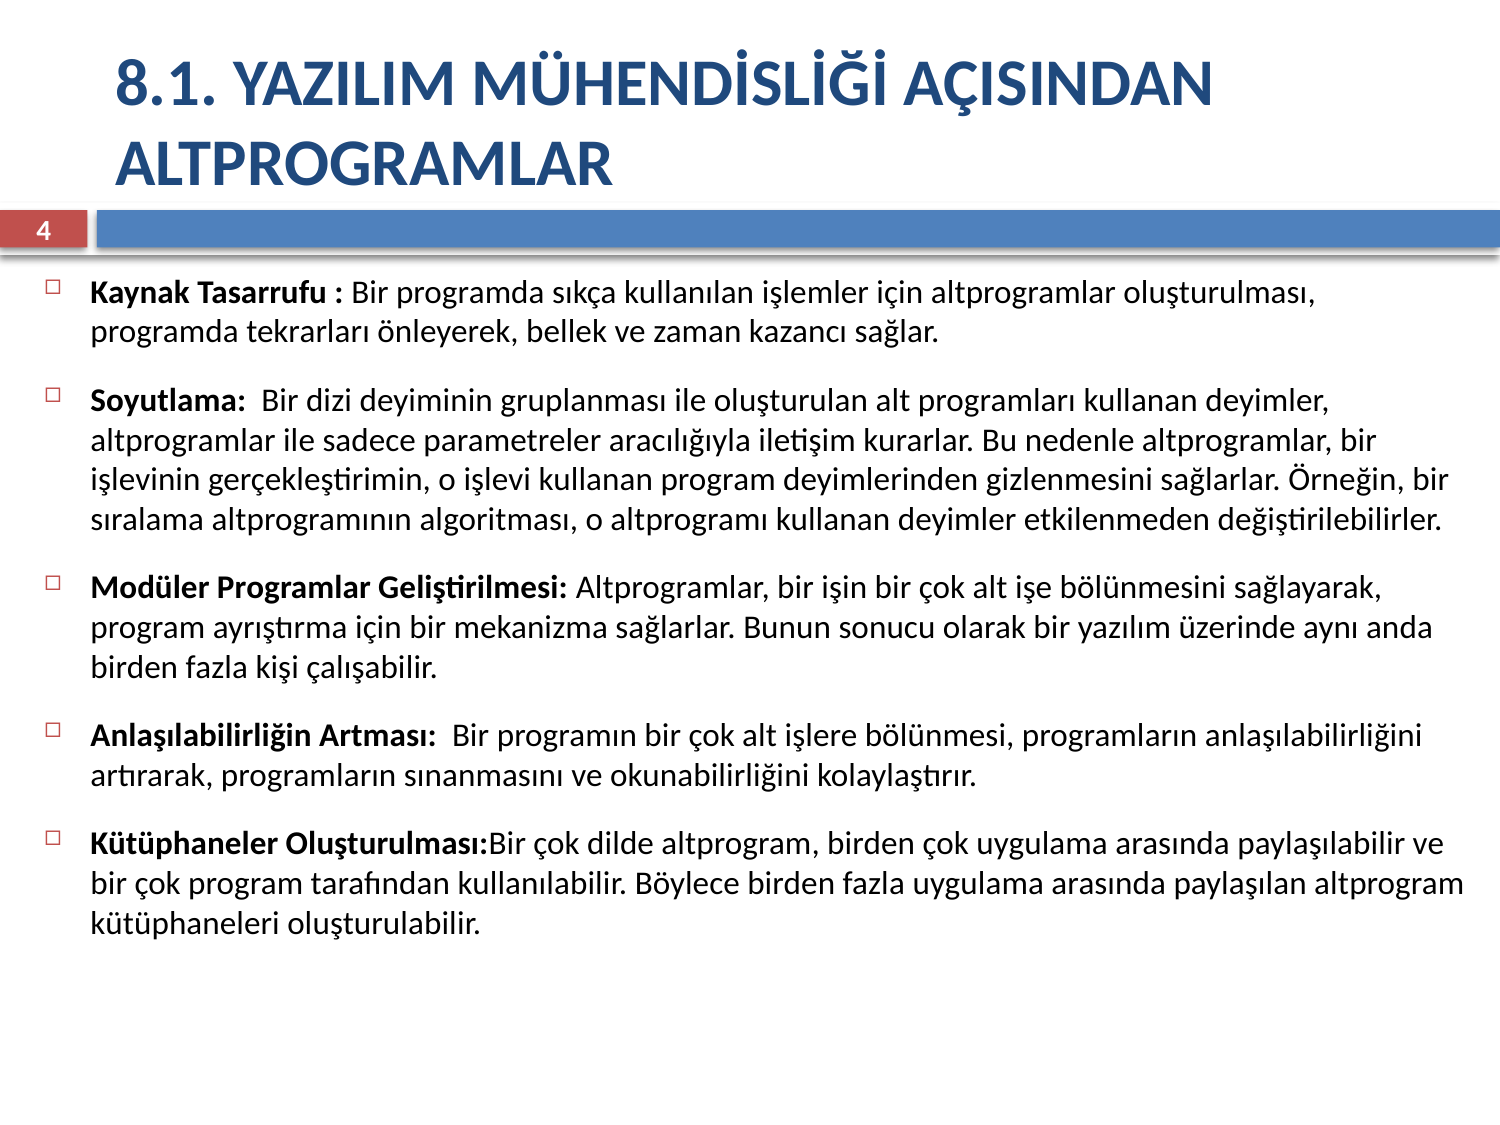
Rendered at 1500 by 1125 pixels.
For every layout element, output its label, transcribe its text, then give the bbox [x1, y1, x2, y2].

slide_number 4 [0, 208, 88, 249]
title 8.1. YAZILIM MÜHENDİSLİĞİ AÇISINDAN ALTPROGRAMLAR [100, 37, 1438, 200]
list Kaynak Tasarrufu : Bir programda sıkça kullanılan işlemler için altprogramlar oluşturulması, programda tekrarları önleyerek, bellek ve zaman kazancı sağlar. Soyutlama: Bir dizi deyiminin gruplanması ile oluşturulan alt programları kullanan deyimler, altprogramlar ile sadece parametreler aracılığıyla iletişim kurarlar. Bu nedenle altprogramlar, bir işlevinin gerçekleştirimin, o işlevi kullanan program deyimlerinden gizlenmesini sağlarlar. Örneğin, bir sıralama altprogramının algoritması, o altprogramı kullanan deyimler etkilenmeden değiştirilebilirler. Modüler Programlar Geliştirilmesi: Altprogramlar, bir işin bir çok alt işe bölünmesini sağlayarak, program ayrıştırma için bir mekanizma sağlarlar. Bunun sonucu olarak bir yazılım üzerinde aynı anda birden fazla kişi çalışabilir. Anlaşılabilirliğin Artması: Bir programın bir çok alt işlere bölünmesi, programların anlaşılabilirliğini artırarak, programların sınanmasını ve okunabilirliğini kolaylaştırır. Kütüphaneler Oluşturulması:Bir çok dilde altprogram, birden çok uygulama arasında paylaşılabilir ve bir çok program tarafından kullanılabilir. Böylece birden fazla uygulama arasında paylaşılan altprogram kütüphaneleri oluşturulabilir. [29, 262, 1483, 1000]
